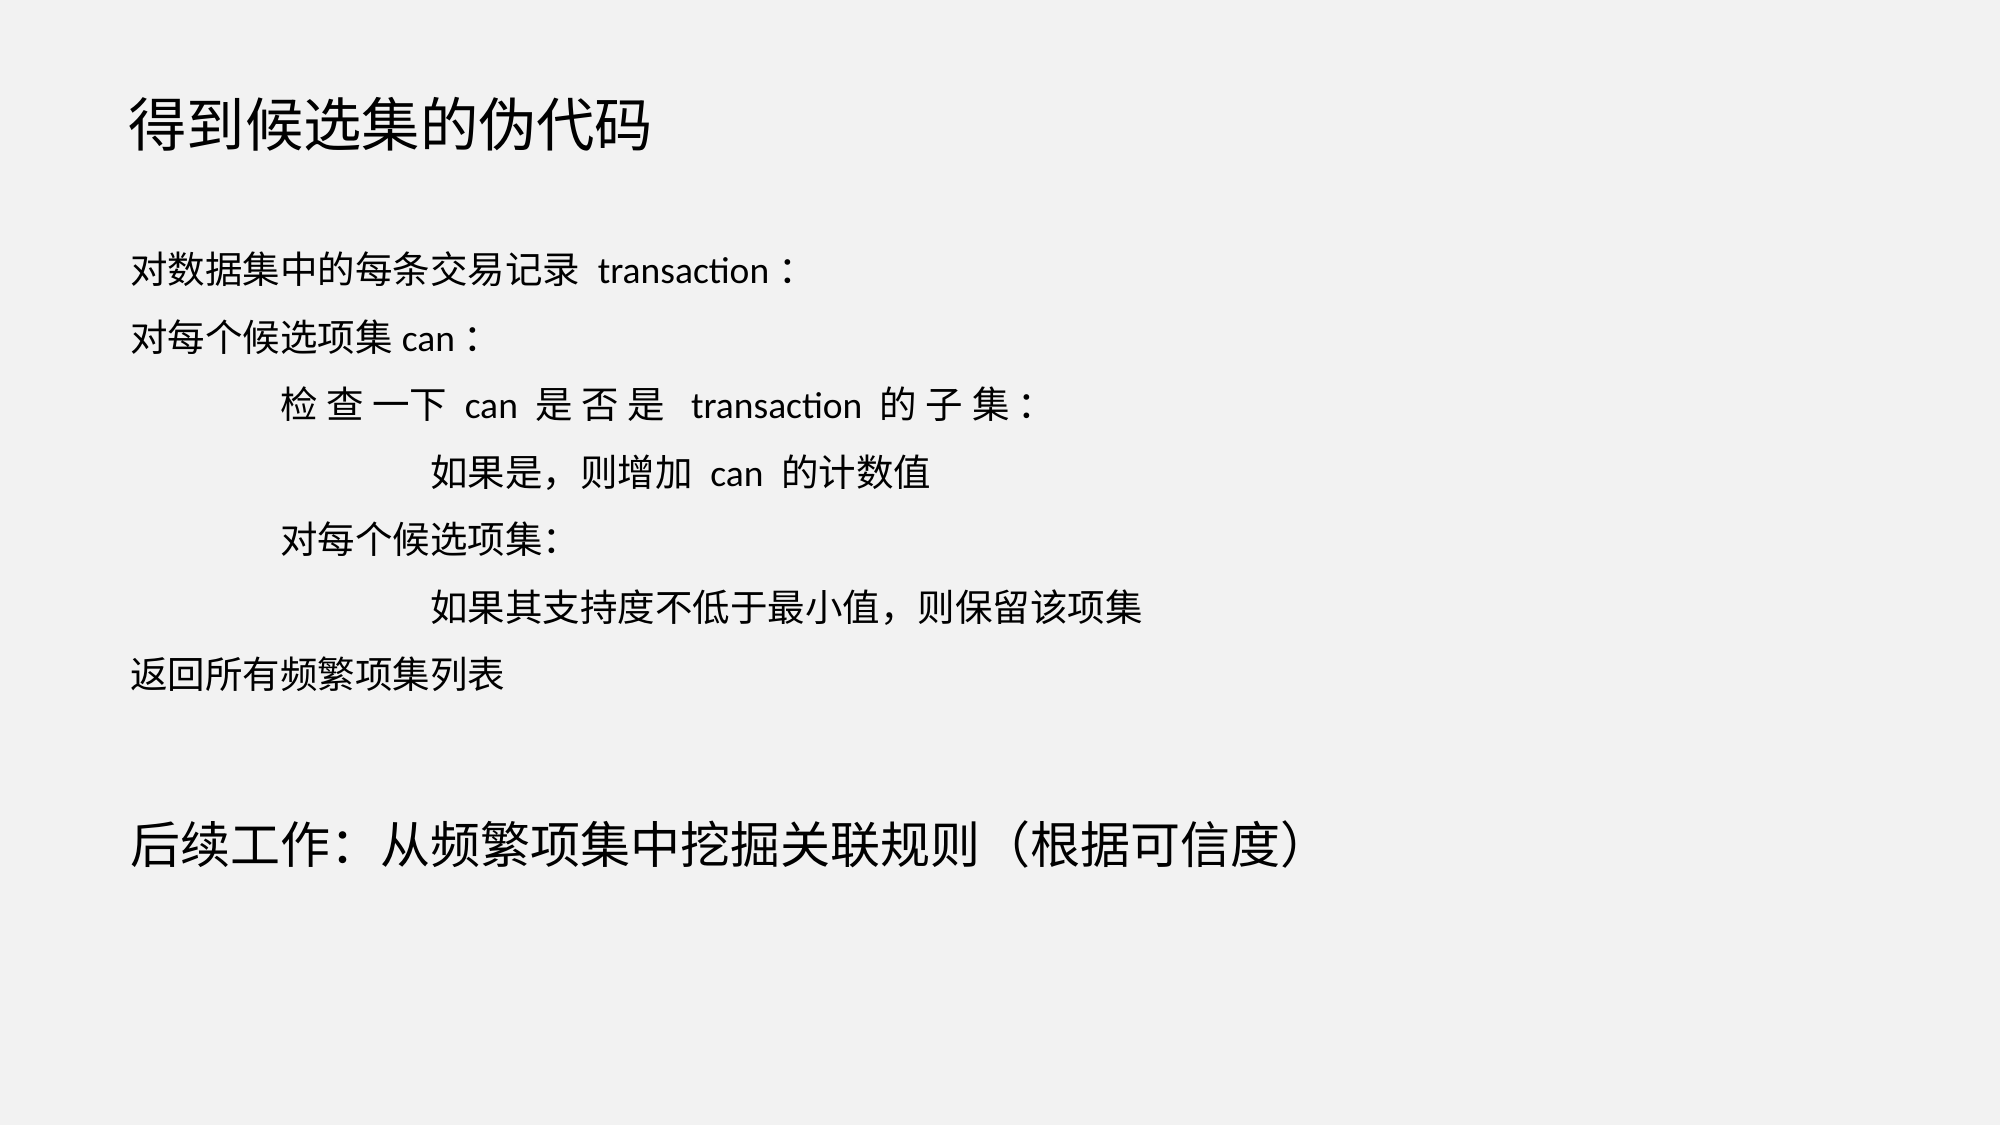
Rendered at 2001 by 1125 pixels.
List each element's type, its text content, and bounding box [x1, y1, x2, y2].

text_box 对数据集中的每条交易记录 transaction： 对每个候选项集can： 检 查 一下 can 是 否 是 transaction 的 子 集 ： 如果是，则增加 can 的计数值 对每个候选项集： 如果其支持度不低于最小值，则保留该项集 返回所有频繁项集列表 [115, 216, 1650, 704]
text_box 得到候选集的伪代码 [114, 81, 1014, 166]
text_box 后续工作：从频繁项集中挖掘关联规则（根据可信度） [115, 805, 1650, 881]
